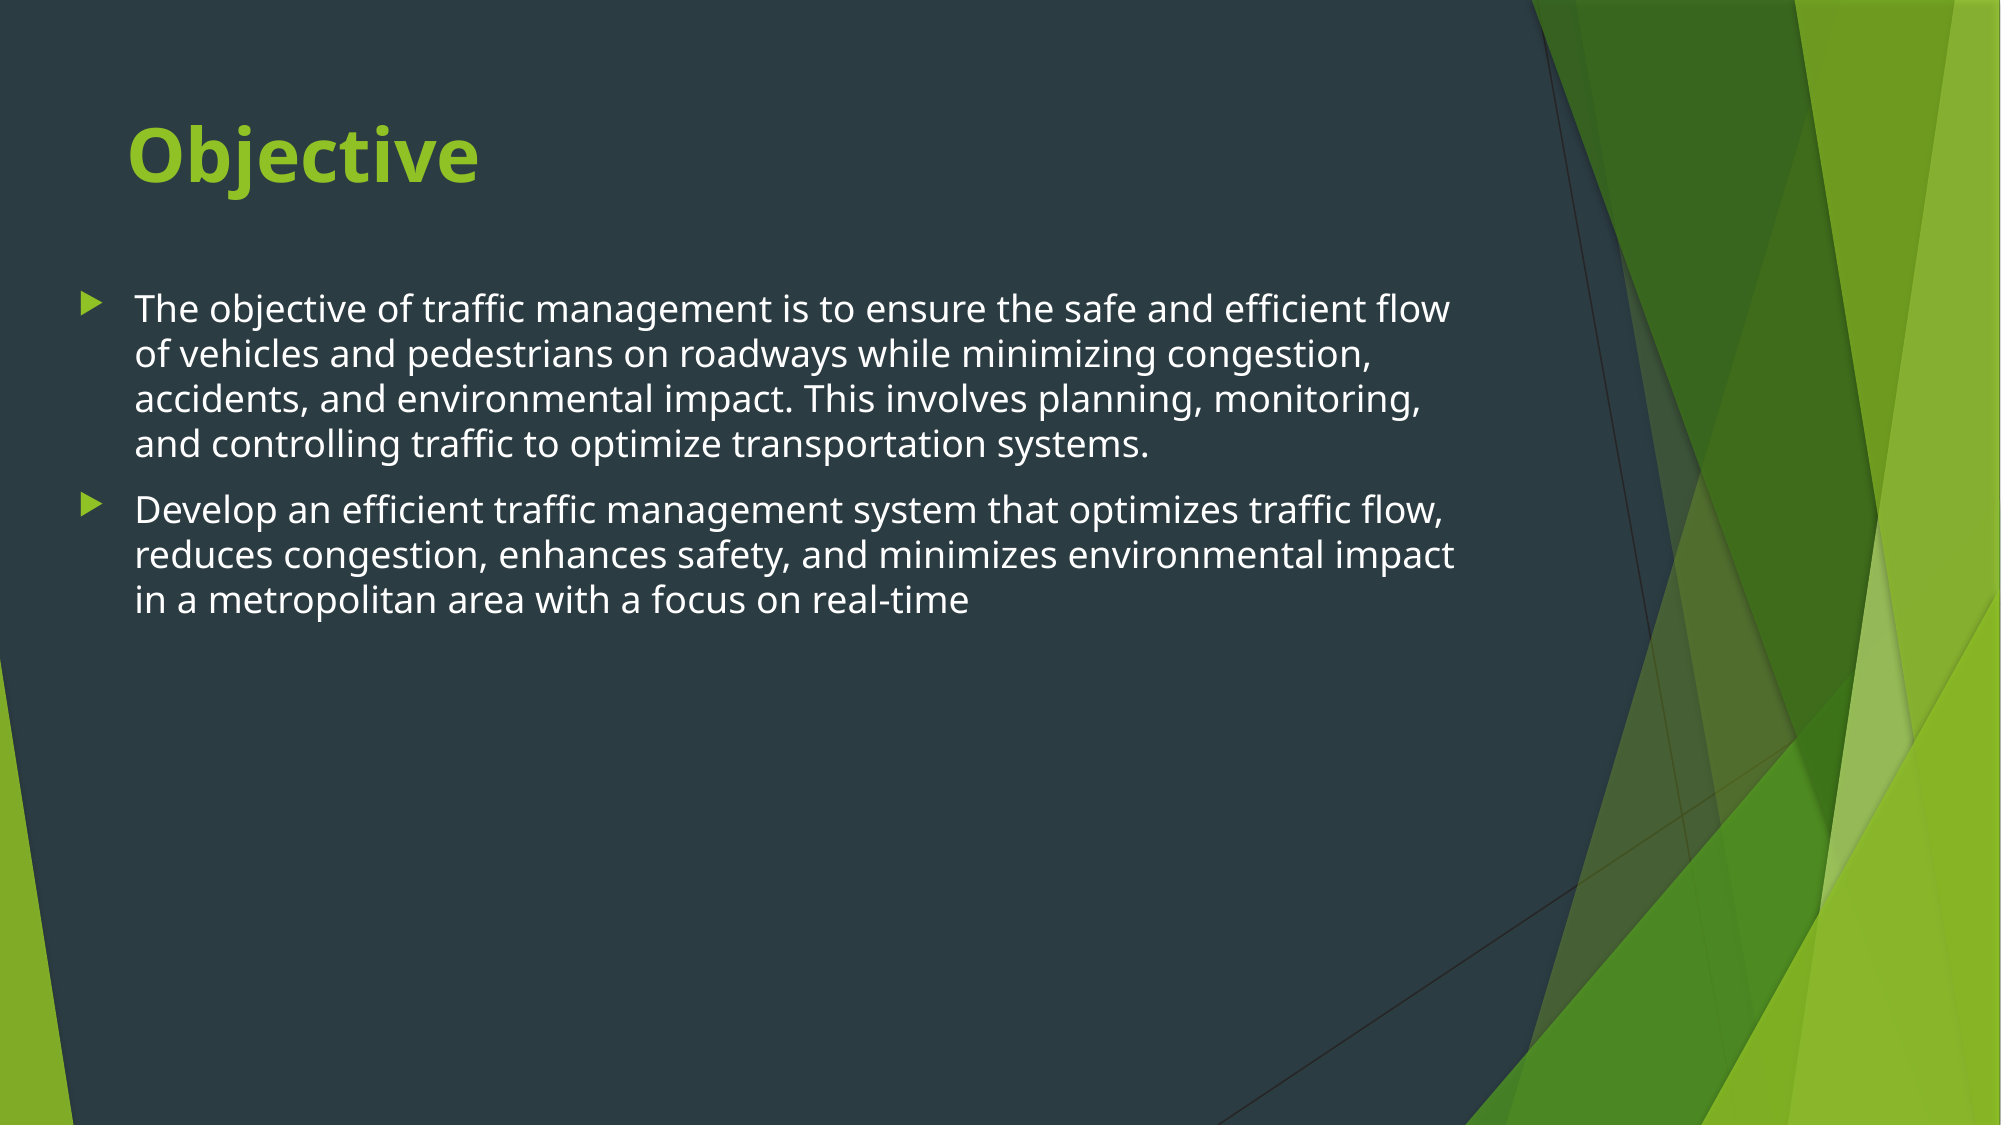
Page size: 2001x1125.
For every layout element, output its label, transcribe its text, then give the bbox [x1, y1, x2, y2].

list The objective of traffic management is to ensure the safe and efficient flow of vehicles and pedestrians on roadways while minimizing congestion, accidents, and environmental impact. This involves planning, monitoring, and controlling traffic to optimize transportation systems. Develop an efficient traffic management system that optimizes traffic flow, reduces congestion, enhances safety, and minimizes environmental impact in a metropolitan area with a focus on real-time [63, 277, 1474, 992]
title Objective [111, 99, 1522, 317]
